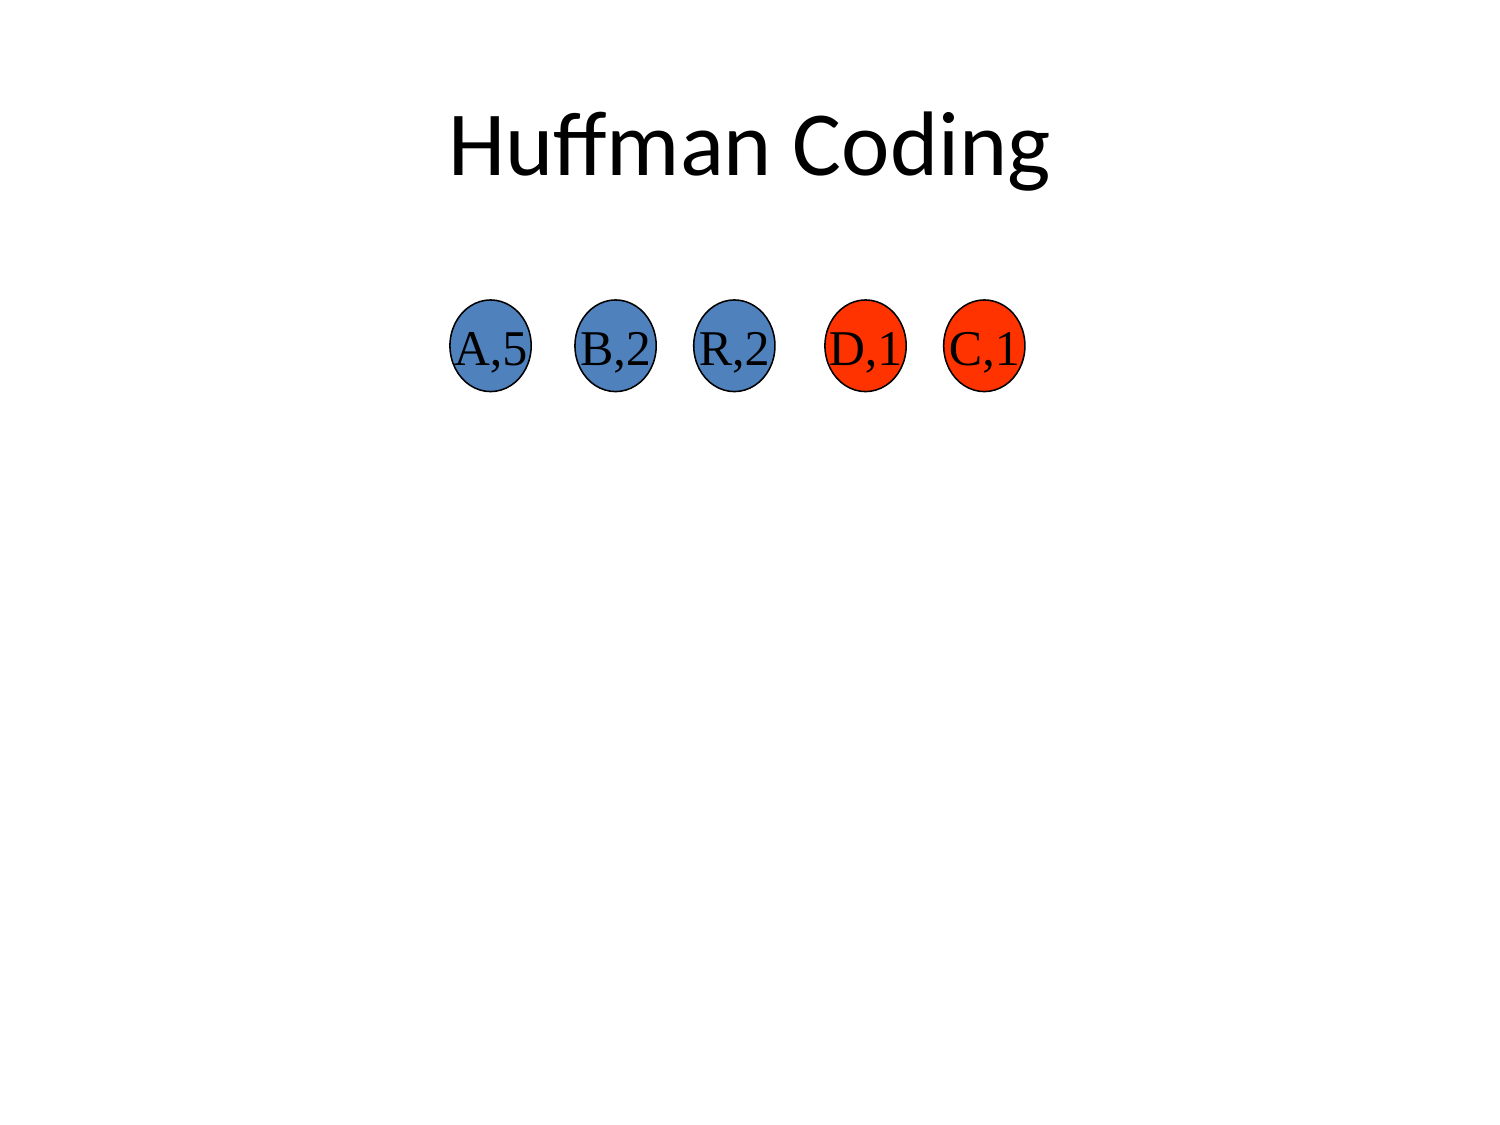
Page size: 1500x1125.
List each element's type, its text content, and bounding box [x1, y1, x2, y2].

text_box D,1 [824, 299, 907, 392]
text_box R,2 [693, 299, 775, 392]
text_box A,5 [449, 299, 532, 392]
text_box B,2 [574, 299, 657, 392]
text_box C,1 [943, 299, 1025, 392]
title Huffman Coding [75, 45, 1425, 233]
